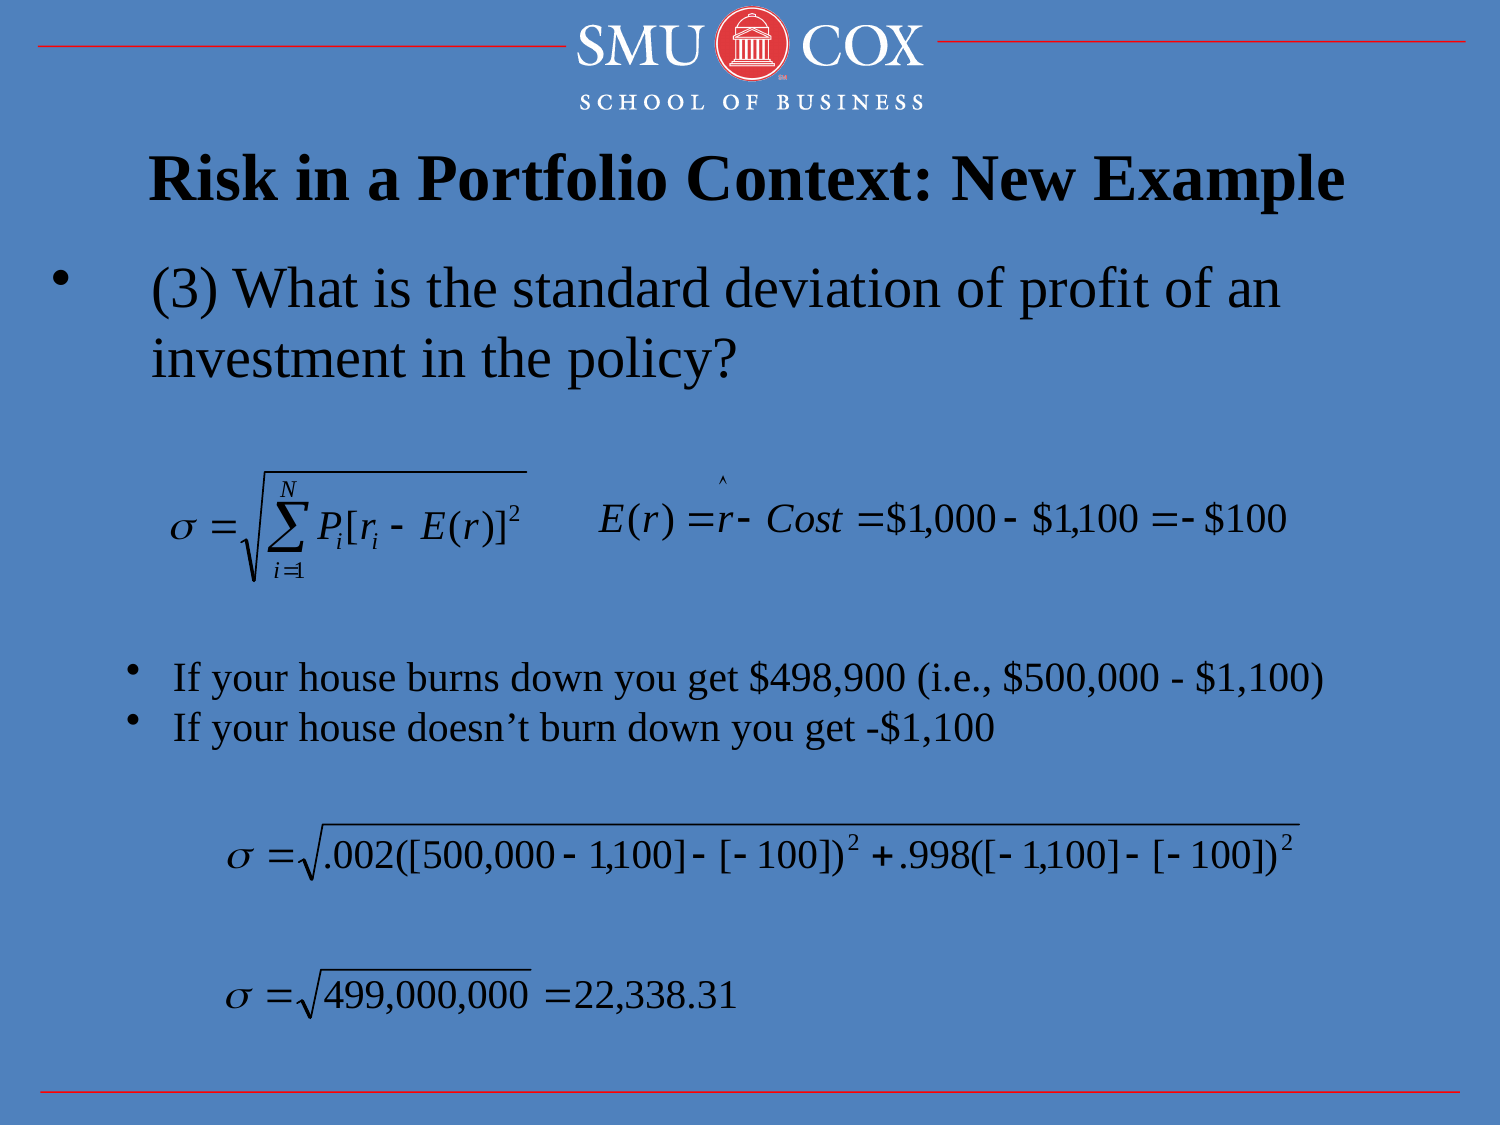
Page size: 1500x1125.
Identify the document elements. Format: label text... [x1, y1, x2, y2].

picture [570, 0, 929, 118]
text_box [164, 460, 536, 591]
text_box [591, 466, 1296, 551]
text_box (3) What is the standard deviation of profit of an investment in the policy? If your house burns down you get $498,900 (i.e., $500,000 - $1,100) If your house doesn’t burn down you get -$1,100 [36, 538, 1469, 757]
text_box (3) What is the standard deviation of profit of an investment in the policy? If your house burns down you get $498,900 (i.e., $500,000 - $1,100) If your house doesn’t burn down you get -$1,100 [36, 242, 1469, 537]
text_box Risk in a Portfolio Context: New Example [42, 126, 1455, 222]
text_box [220, 813, 1308, 890]
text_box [219, 960, 741, 1030]
